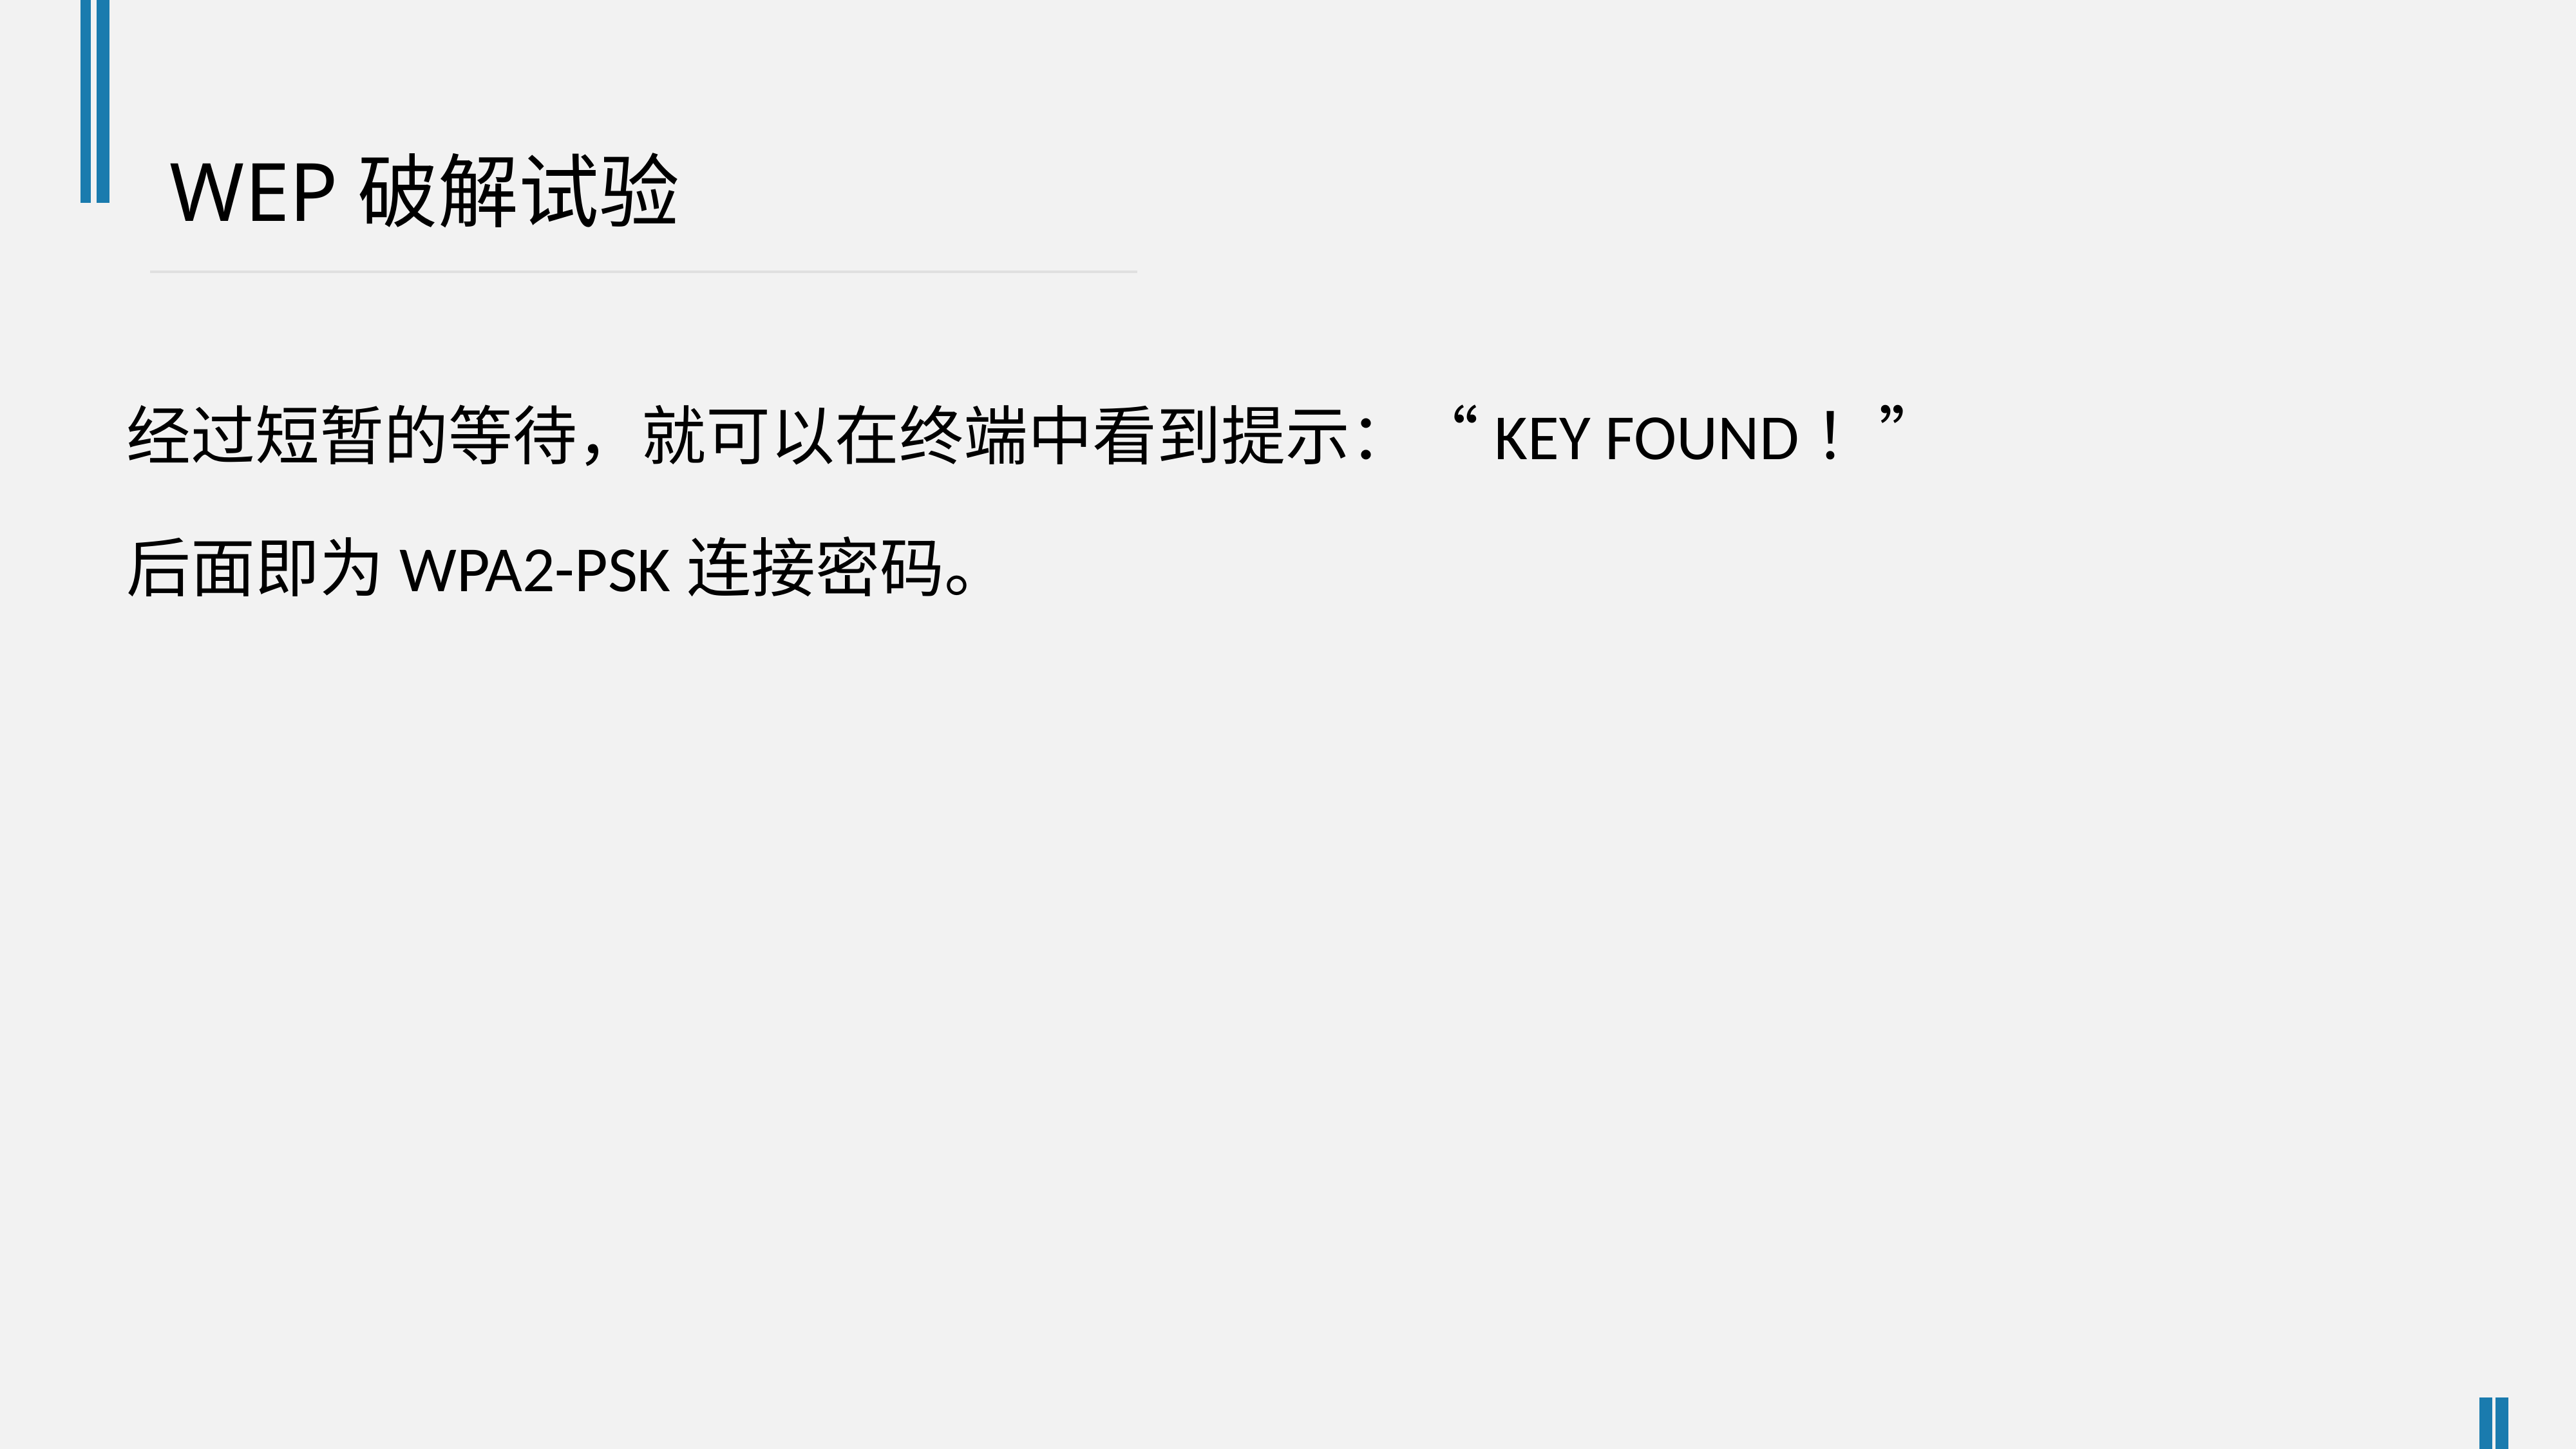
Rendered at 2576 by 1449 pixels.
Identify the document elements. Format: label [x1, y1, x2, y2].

text_box [164, 142, 2306, 245]
text_box [0, 0, 2576, 1449]
